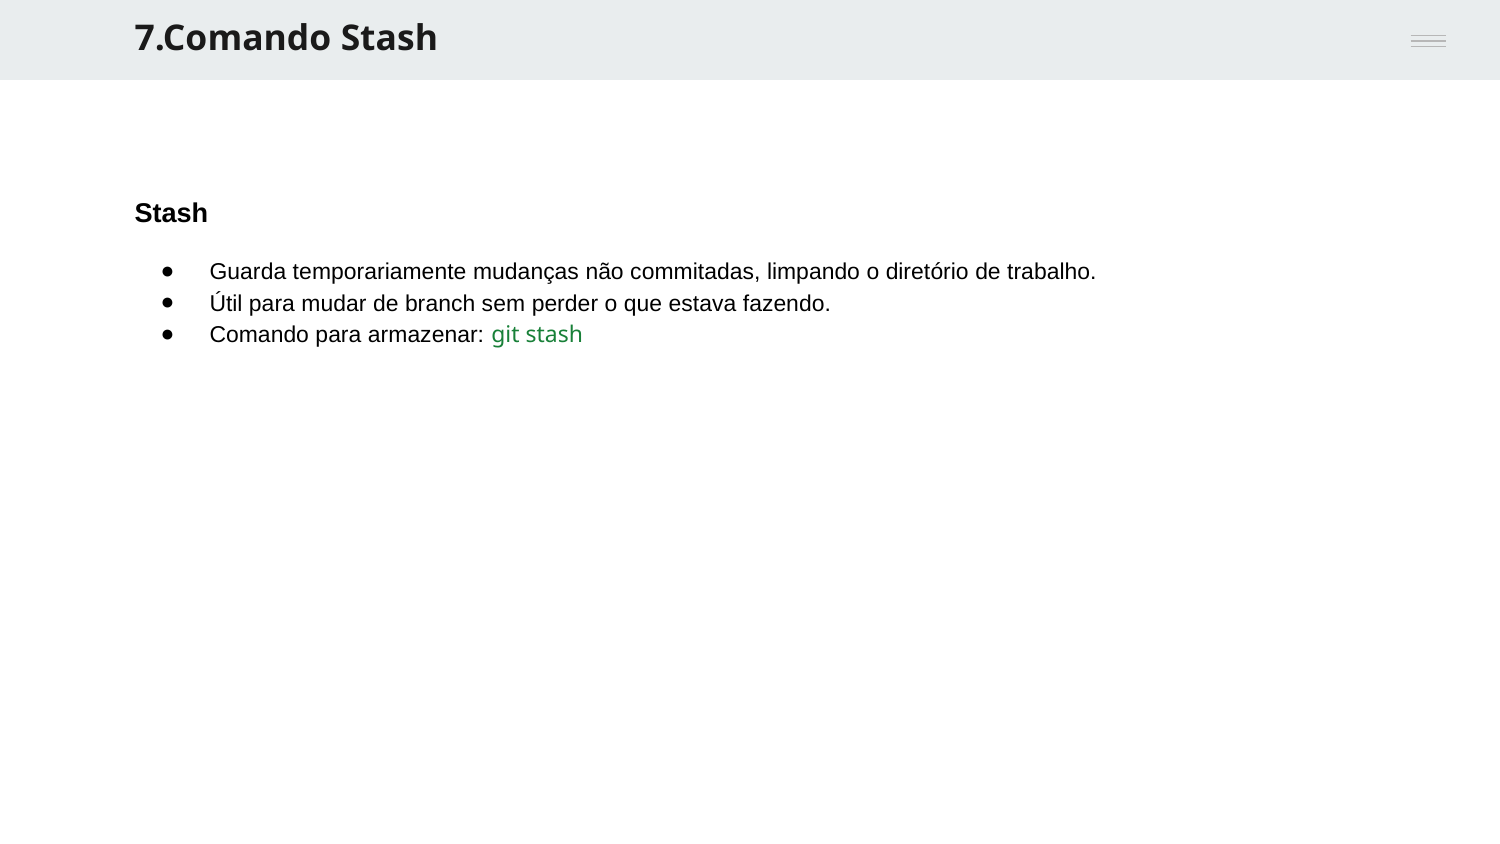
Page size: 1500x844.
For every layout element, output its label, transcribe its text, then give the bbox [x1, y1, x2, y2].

list Stash Guarda temporariamente mudanças não commitadas, limpando o diretório de trabalho. Útil para mudar de branch sem perder o que estava fazendo. Comando para armazenar: git stash [119, 175, 1381, 746]
text_box 7.Comando Stash [119, 0, 1301, 73]
